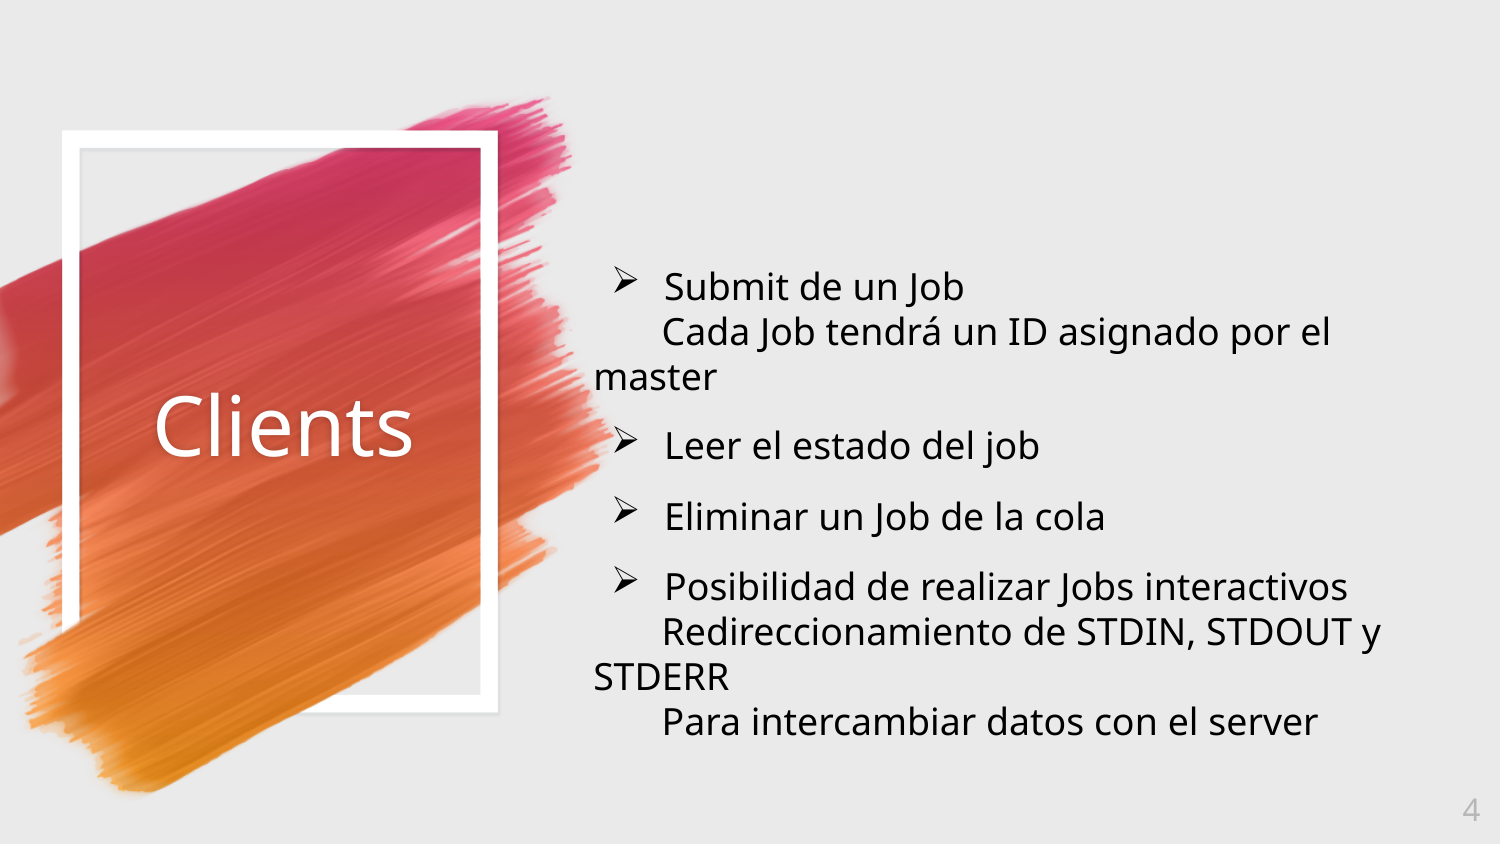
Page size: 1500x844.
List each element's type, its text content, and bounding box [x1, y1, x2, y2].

title Clients [118, 150, 450, 696]
slide_number <number> [1391, 779, 1481, 844]
text_box [643, 562, 1013, 844]
picture [0, 0, 1500, 844]
list Submit de un Job Cada Job tendrá un ID asignado por el master Leer el estado del job Eliminar un Job de la cola Posibilidad de realizar Jobs interactivos Redireccionamiento de STDIN, STDOUT y STDERR Para intercambiar datos con el server [593, 262, 1463, 768]
